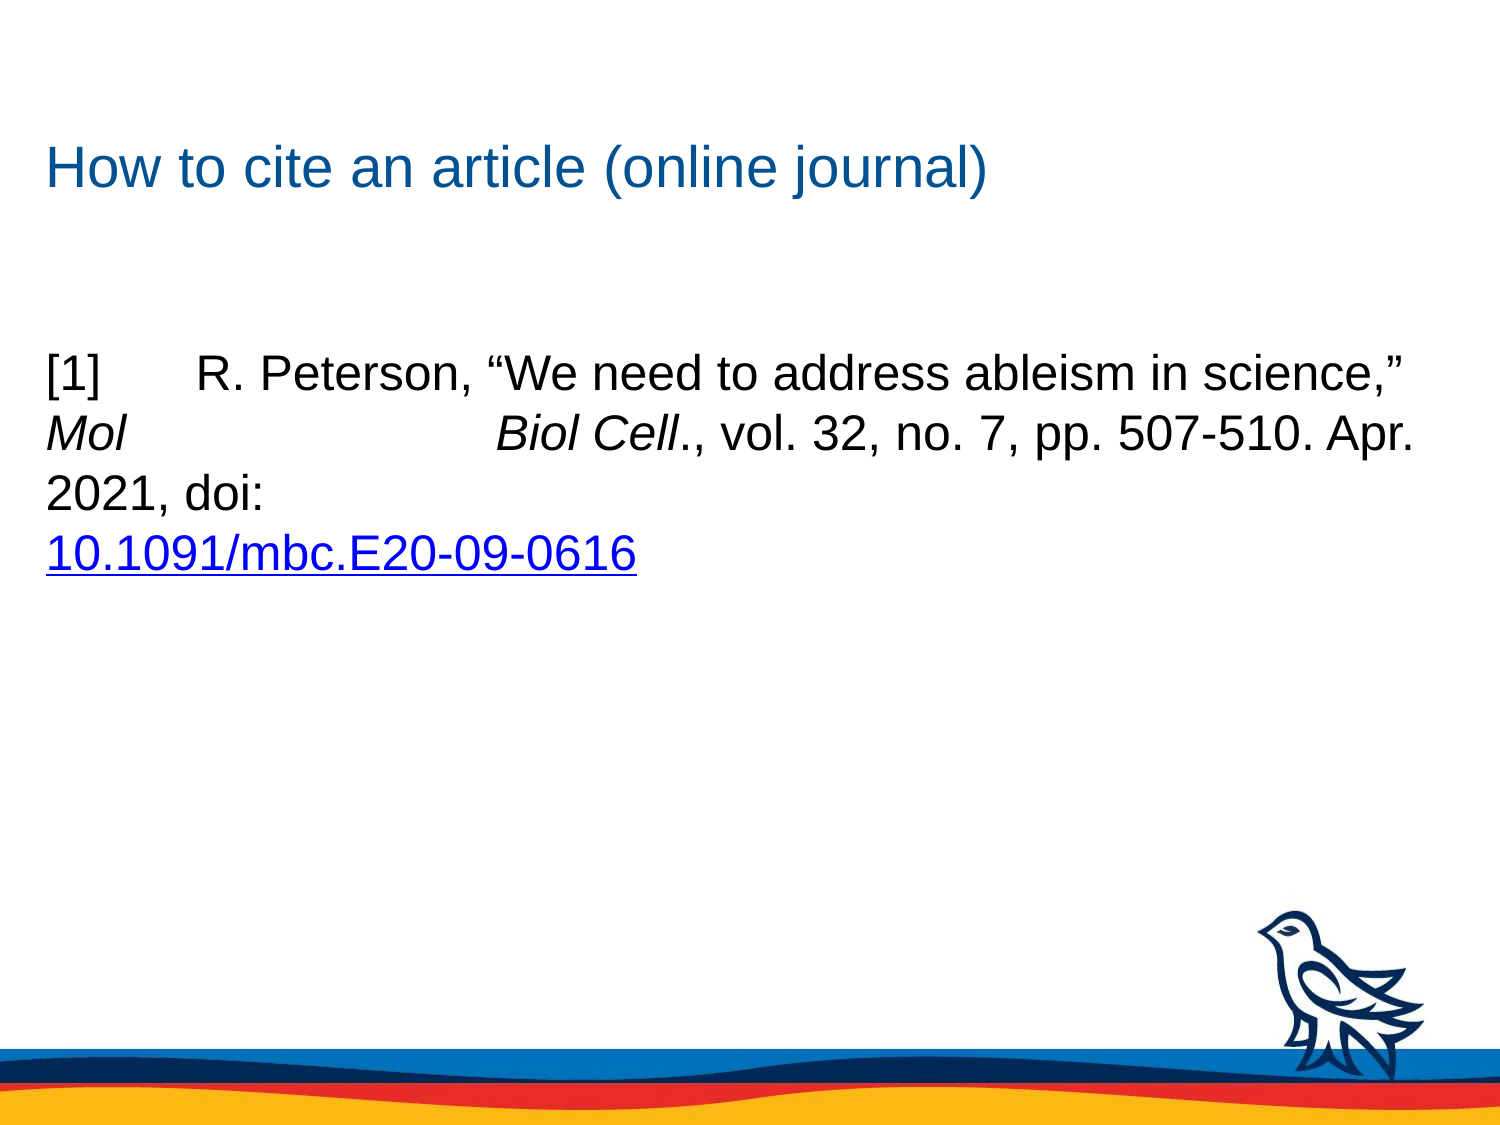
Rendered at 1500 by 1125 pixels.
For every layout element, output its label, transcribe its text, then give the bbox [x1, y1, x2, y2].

list [1] R. Peterson, “We need to address ableism in science,” Mol Biol Cell., vol. 32, no. 7, pp. 507-510. Apr. 2021, doi: 10.1091/mbc.E20-09-0616 [30, 333, 1466, 961]
picture [0, 0, 1500, 1125]
title How to cite an article (online journal) [30, 70, 1058, 259]
